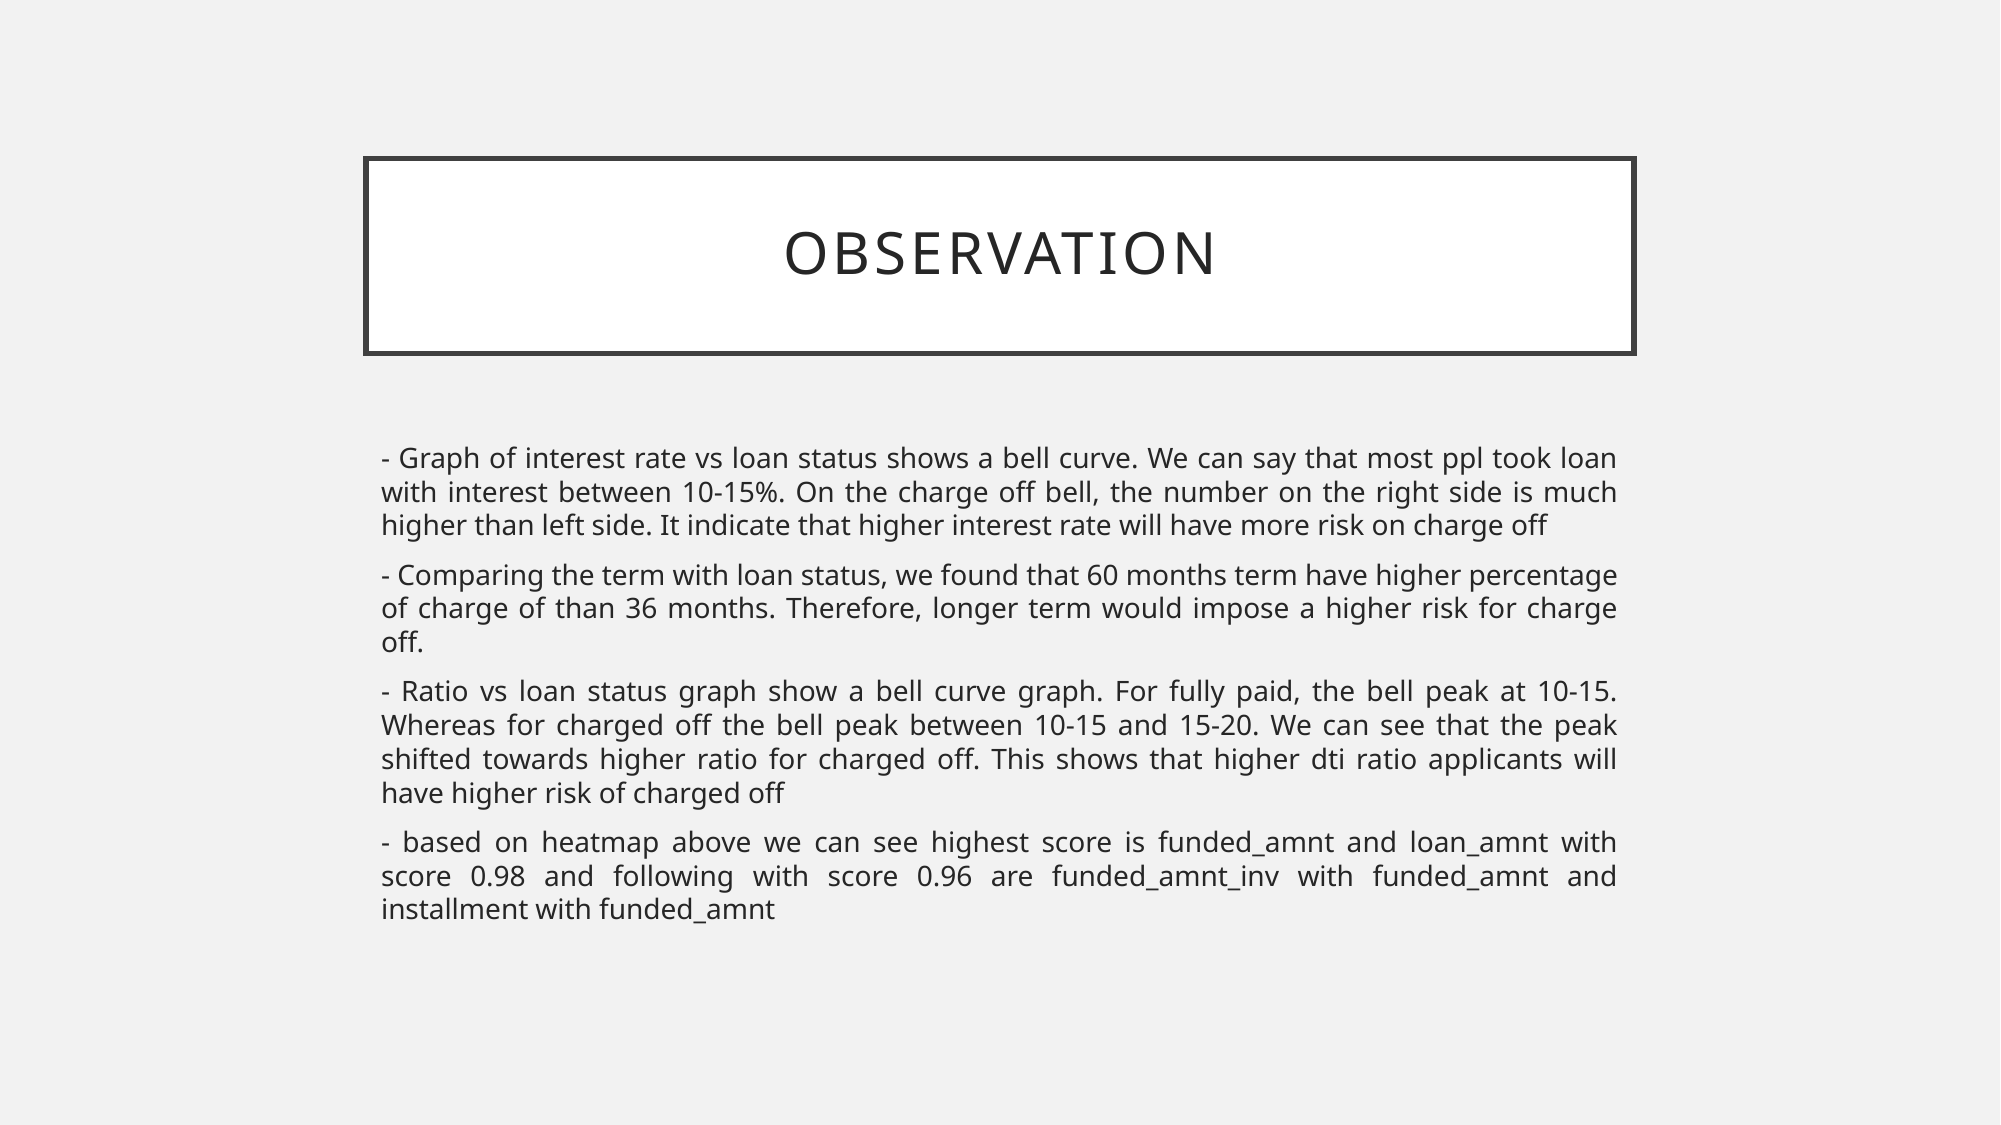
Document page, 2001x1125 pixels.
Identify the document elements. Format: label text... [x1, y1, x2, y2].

title Observation [363, 156, 1637, 356]
list - Graph of interest rate vs loan status shows a bell curve. We can say that most ppl took loan with interest between 10-15%. On the charge off bell, the number on the right side is much higher than left side. It indicate that higher interest rate will have more risk on charge off - Comparing the term with loan status, we found that 60 months term have higher percentage of charge of than 36 months. Therefore, longer term would impose a higher risk for charge off. - Ratio vs loan status graph show a bell curve graph. For fully paid, the bell peak at 10-15. Whereas for charged off the bell peak between 10-15 and 15-20. We can see that the peak shifted towards higher ratio for charged off. This shows that higher dti ratio applicants will have higher risk of charged off - based on heatmap above we can see highest score is funded_amnt and loan_amnt with score 0.98 and following with score 0.96 are funded_amnt_inv with funded_amnt and installment with funded_amnt [366, 432, 1634, 942]
